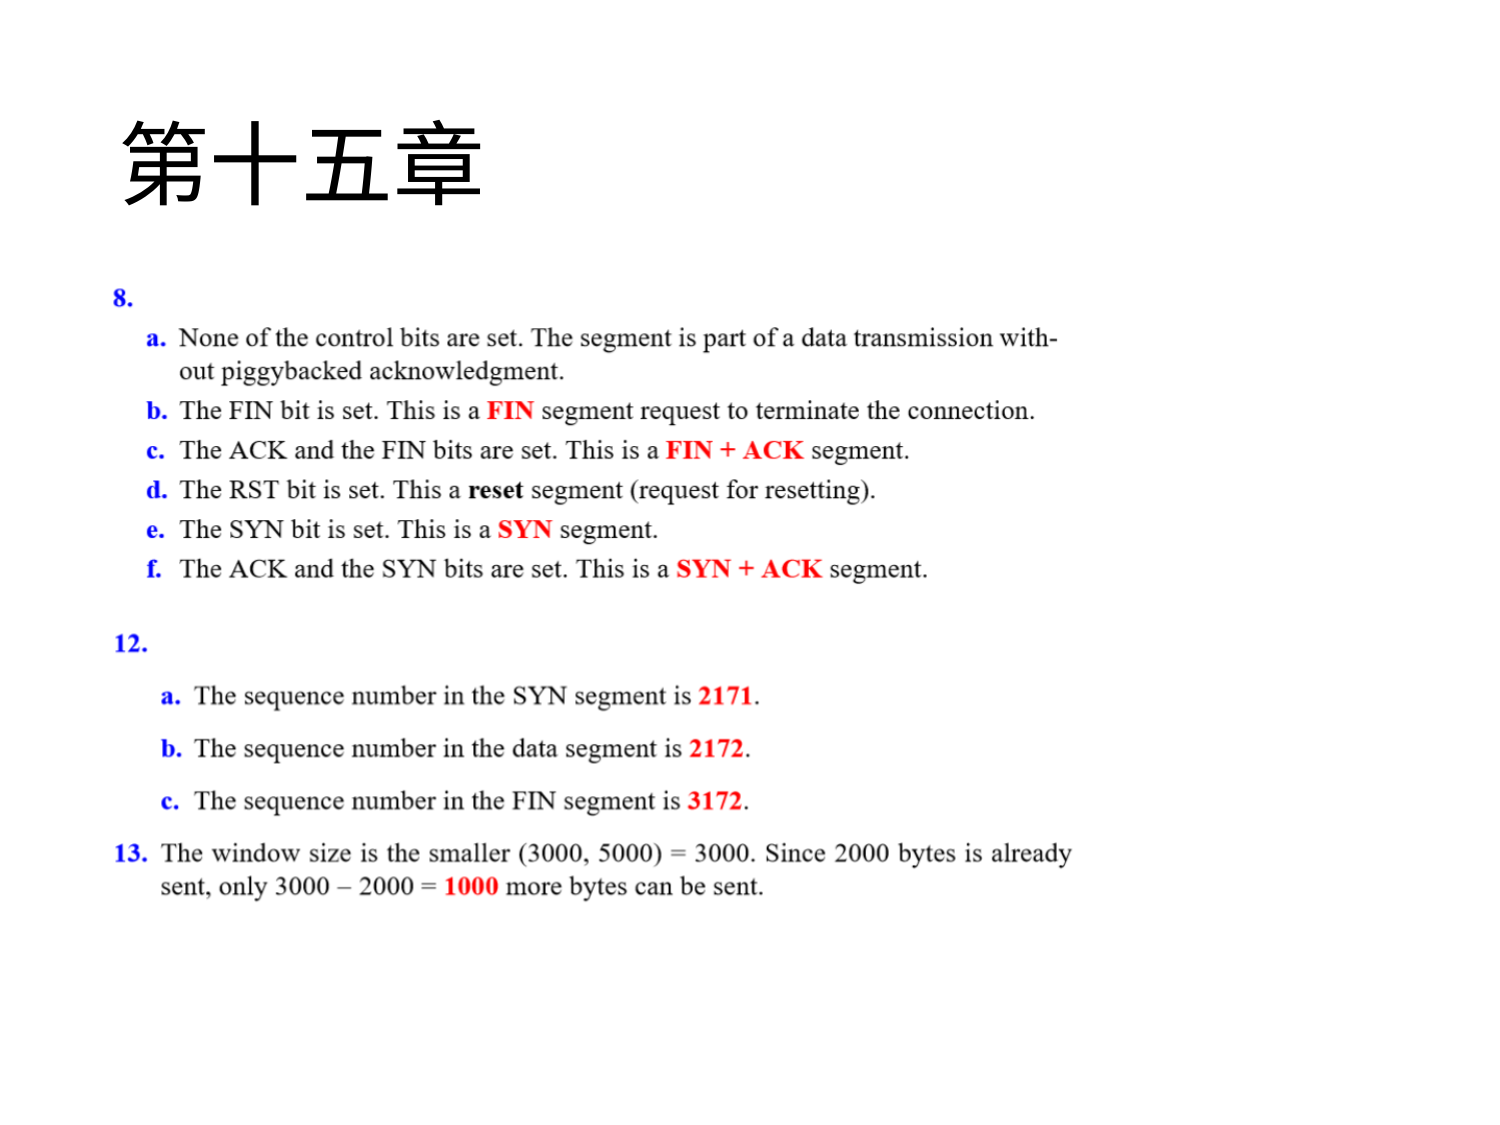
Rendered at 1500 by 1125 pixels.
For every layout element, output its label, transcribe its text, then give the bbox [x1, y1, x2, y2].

picture [103, 622, 1087, 914]
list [103, 277, 1078, 587]
title 第十五章 [103, 59, 1397, 278]
